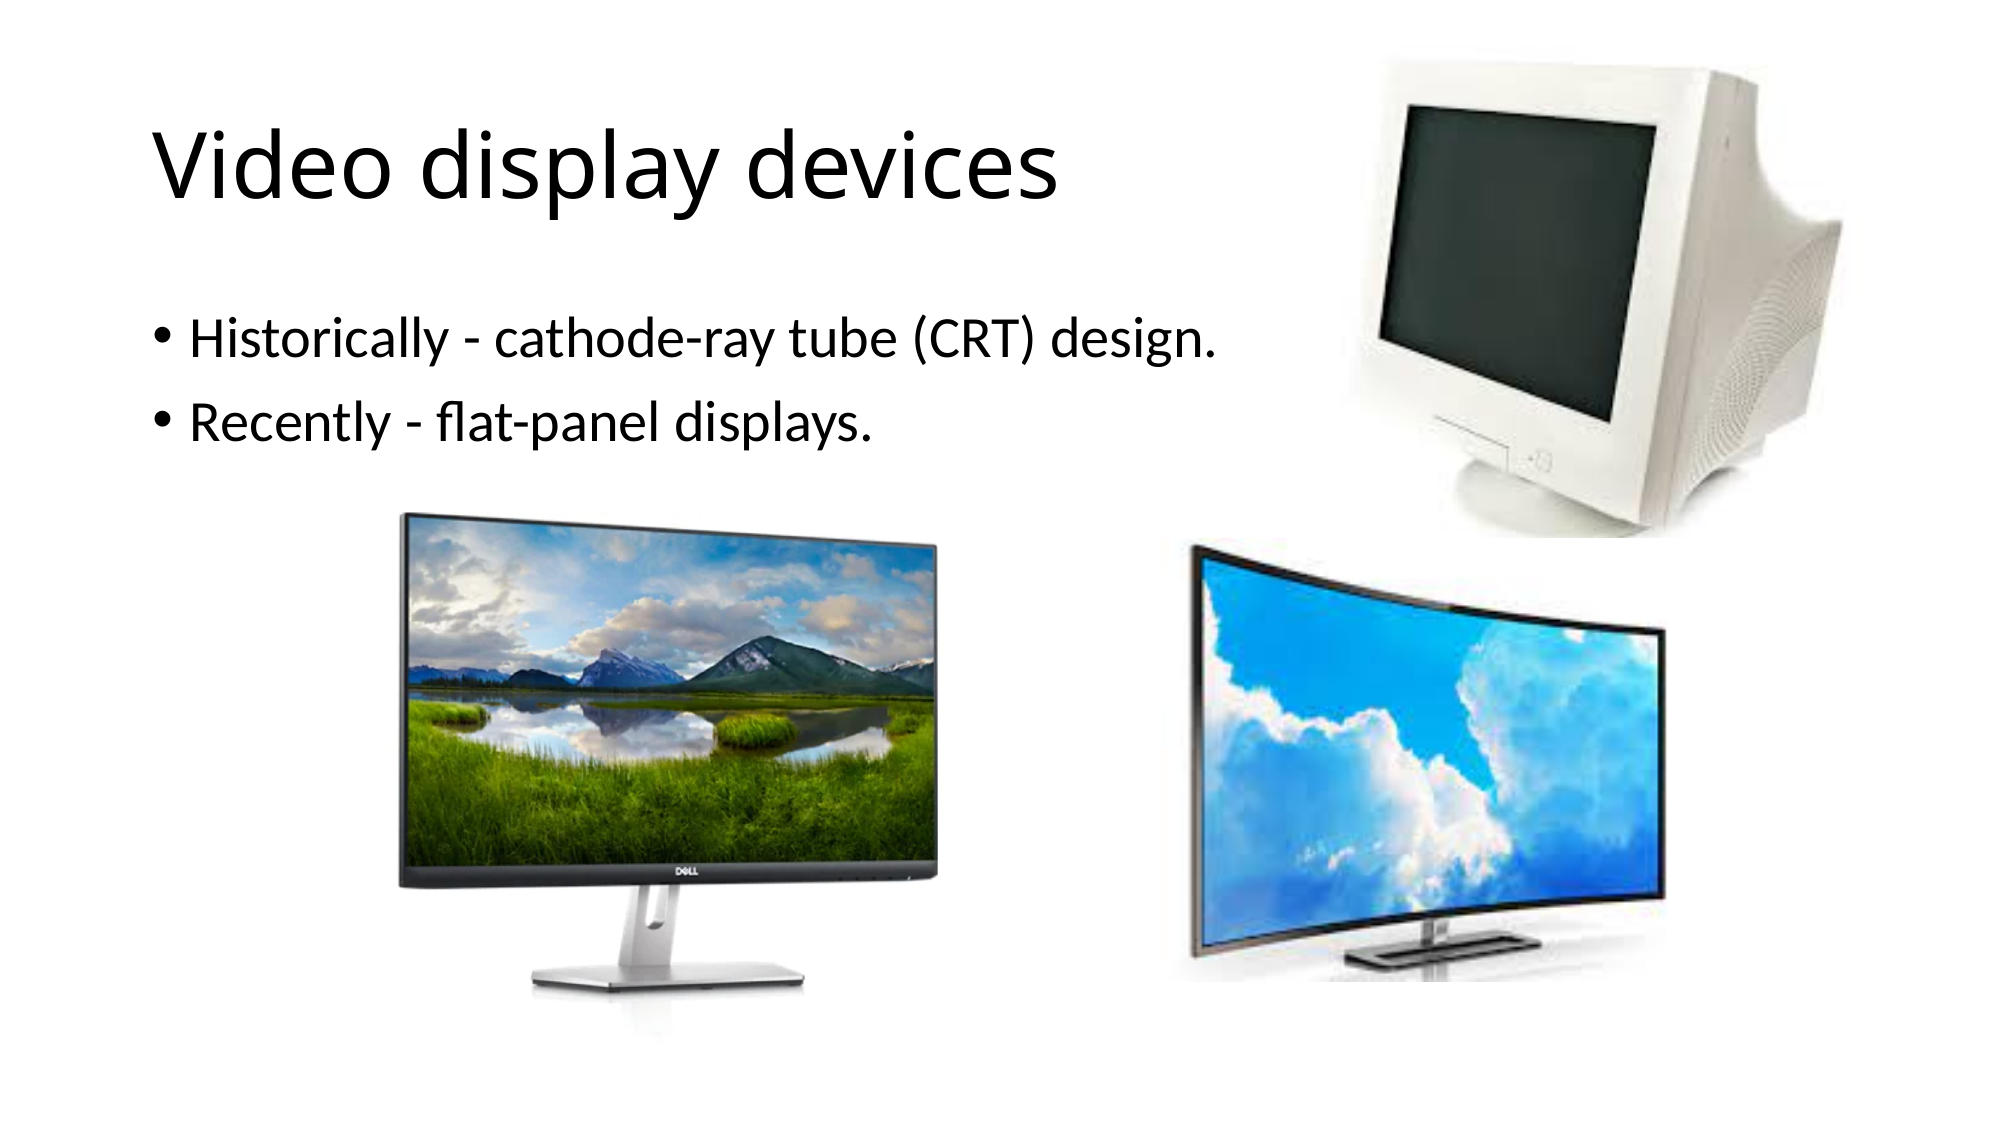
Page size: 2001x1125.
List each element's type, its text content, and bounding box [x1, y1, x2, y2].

picture [367, 486, 966, 1085]
list Historically - cathode-ray tube (CRT) design. Recently - flat-panel displays. [137, 299, 1323, 517]
title Video display devices [137, 59, 1323, 278]
picture [1034, 27, 1875, 982]
